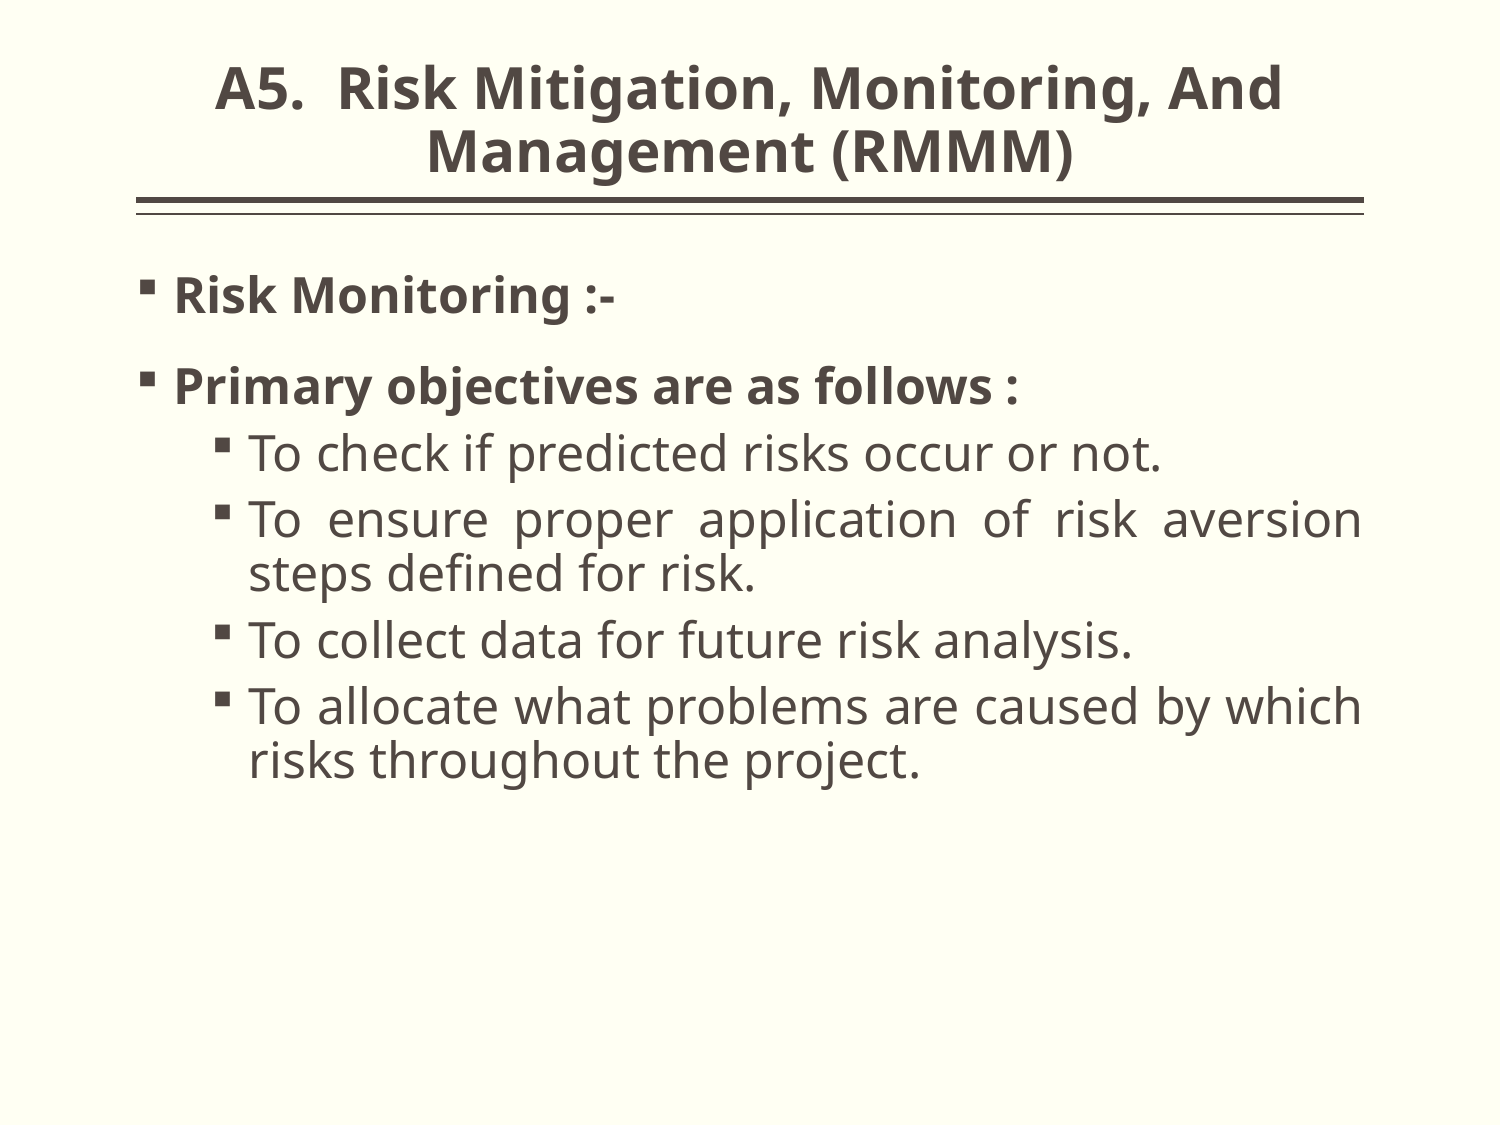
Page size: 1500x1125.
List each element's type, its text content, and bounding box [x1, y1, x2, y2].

title A5. Risk Mitigation, Monitoring, And Management (RMMM) [135, 12, 1364, 193]
list Risk Monitoring :- Primary objectives are as follows : To check if predicted risks occur or not. To ensure proper application of risk aversion steps defined for risk. To collect data for future risk analysis. To allocate what problems are caused by which risks throughout the project. [135, 262, 1364, 1013]
